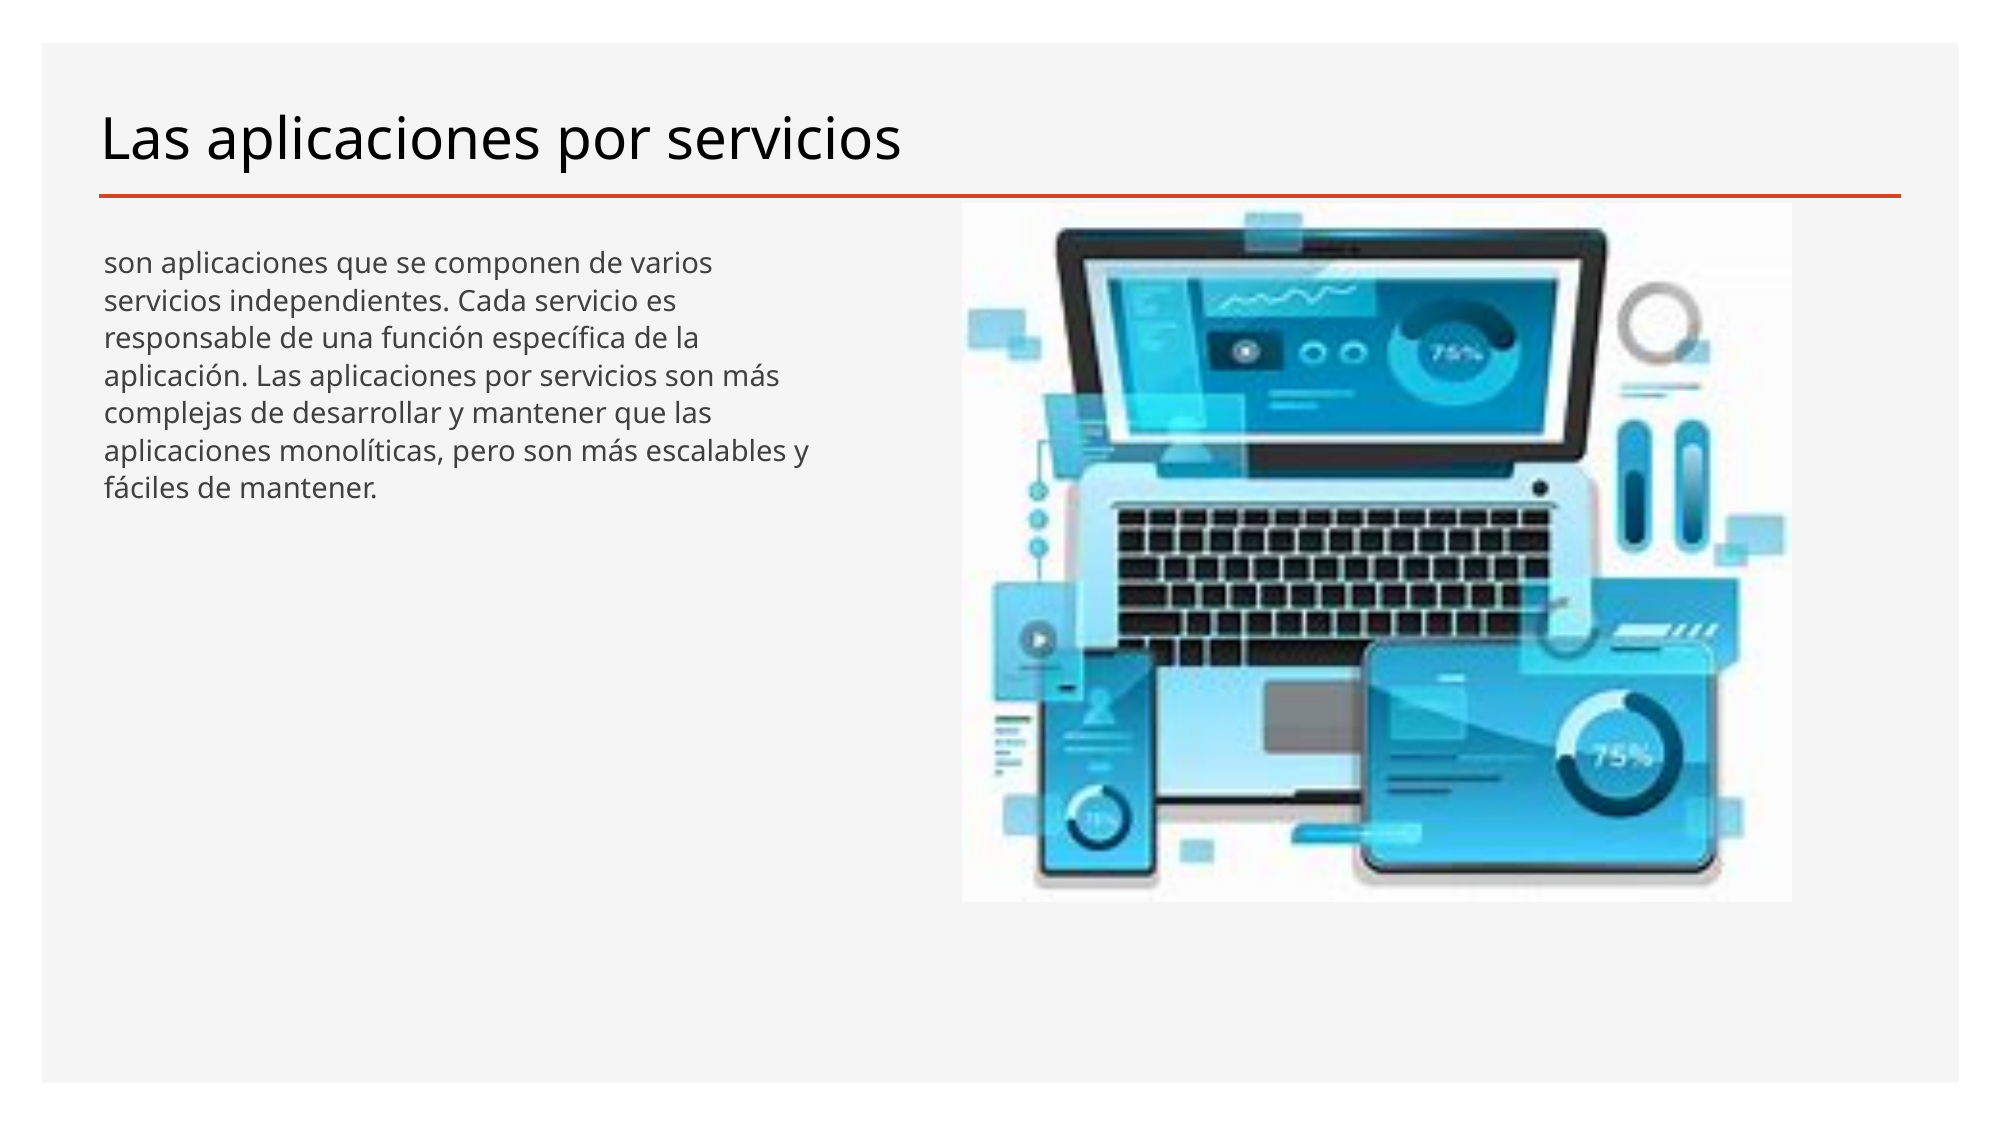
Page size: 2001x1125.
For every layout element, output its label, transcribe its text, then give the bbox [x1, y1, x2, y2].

picture [962, 203, 1792, 902]
list [88, 235, 813, 888]
title Las aplicaciones por servicios [85, 73, 1214, 179]
list son aplicaciones que se componen de varios servicios independientes. Cada servicio es responsable de una función específica de la aplicación. Las aplicaciones por servicios son más complejas de desarrollar y mantener que las aplicaciones monolíticas, pero son más escalables y fáciles de mantener. [88, 234, 837, 1021]
